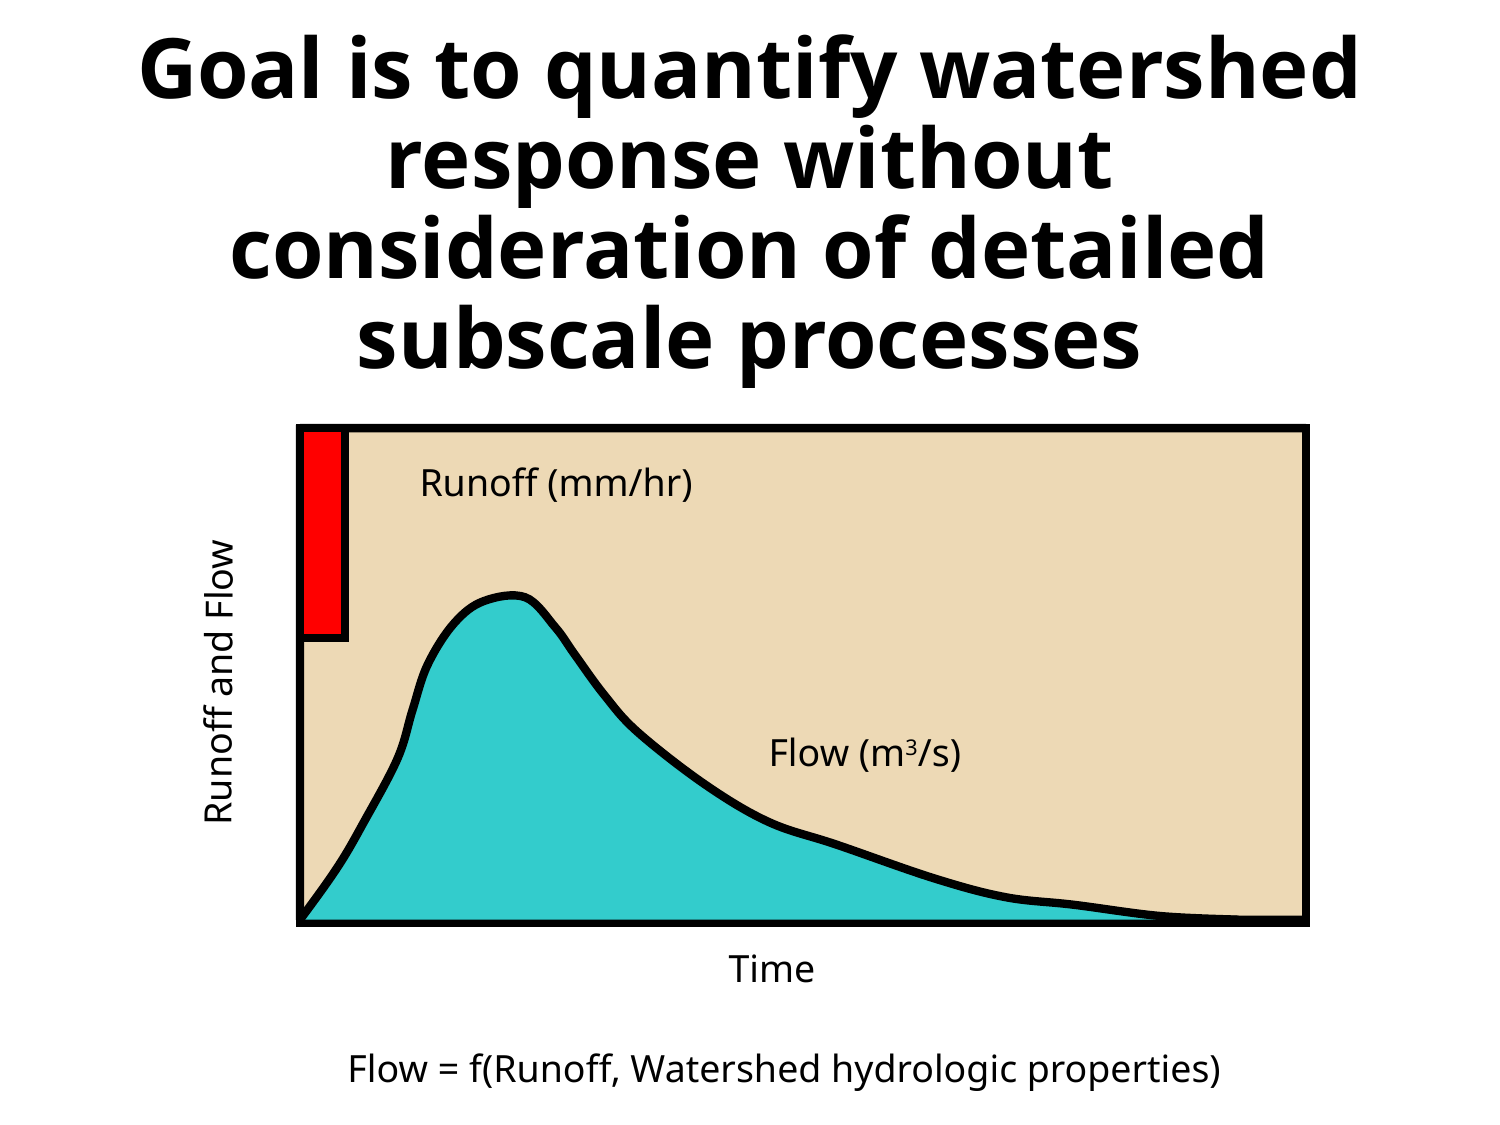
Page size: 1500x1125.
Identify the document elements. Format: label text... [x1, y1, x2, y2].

text_box Flow = f(Runoff, Watershed hydrologic properties) [332, 1037, 1237, 1098]
text_box Time [713, 937, 831, 998]
text_box Flow (m3/s) [753, 722, 977, 782]
text_box [301, 429, 1307, 919]
text_box Runoff and Flow [186, 524, 248, 841]
title Goal is to quantify watershed response without consideration of detailed subscale processes [112, 0, 1388, 413]
text_box [300, 595, 1239, 920]
text_box Runoff (mm/hr) [404, 452, 708, 512]
text_box [300, 428, 346, 638]
